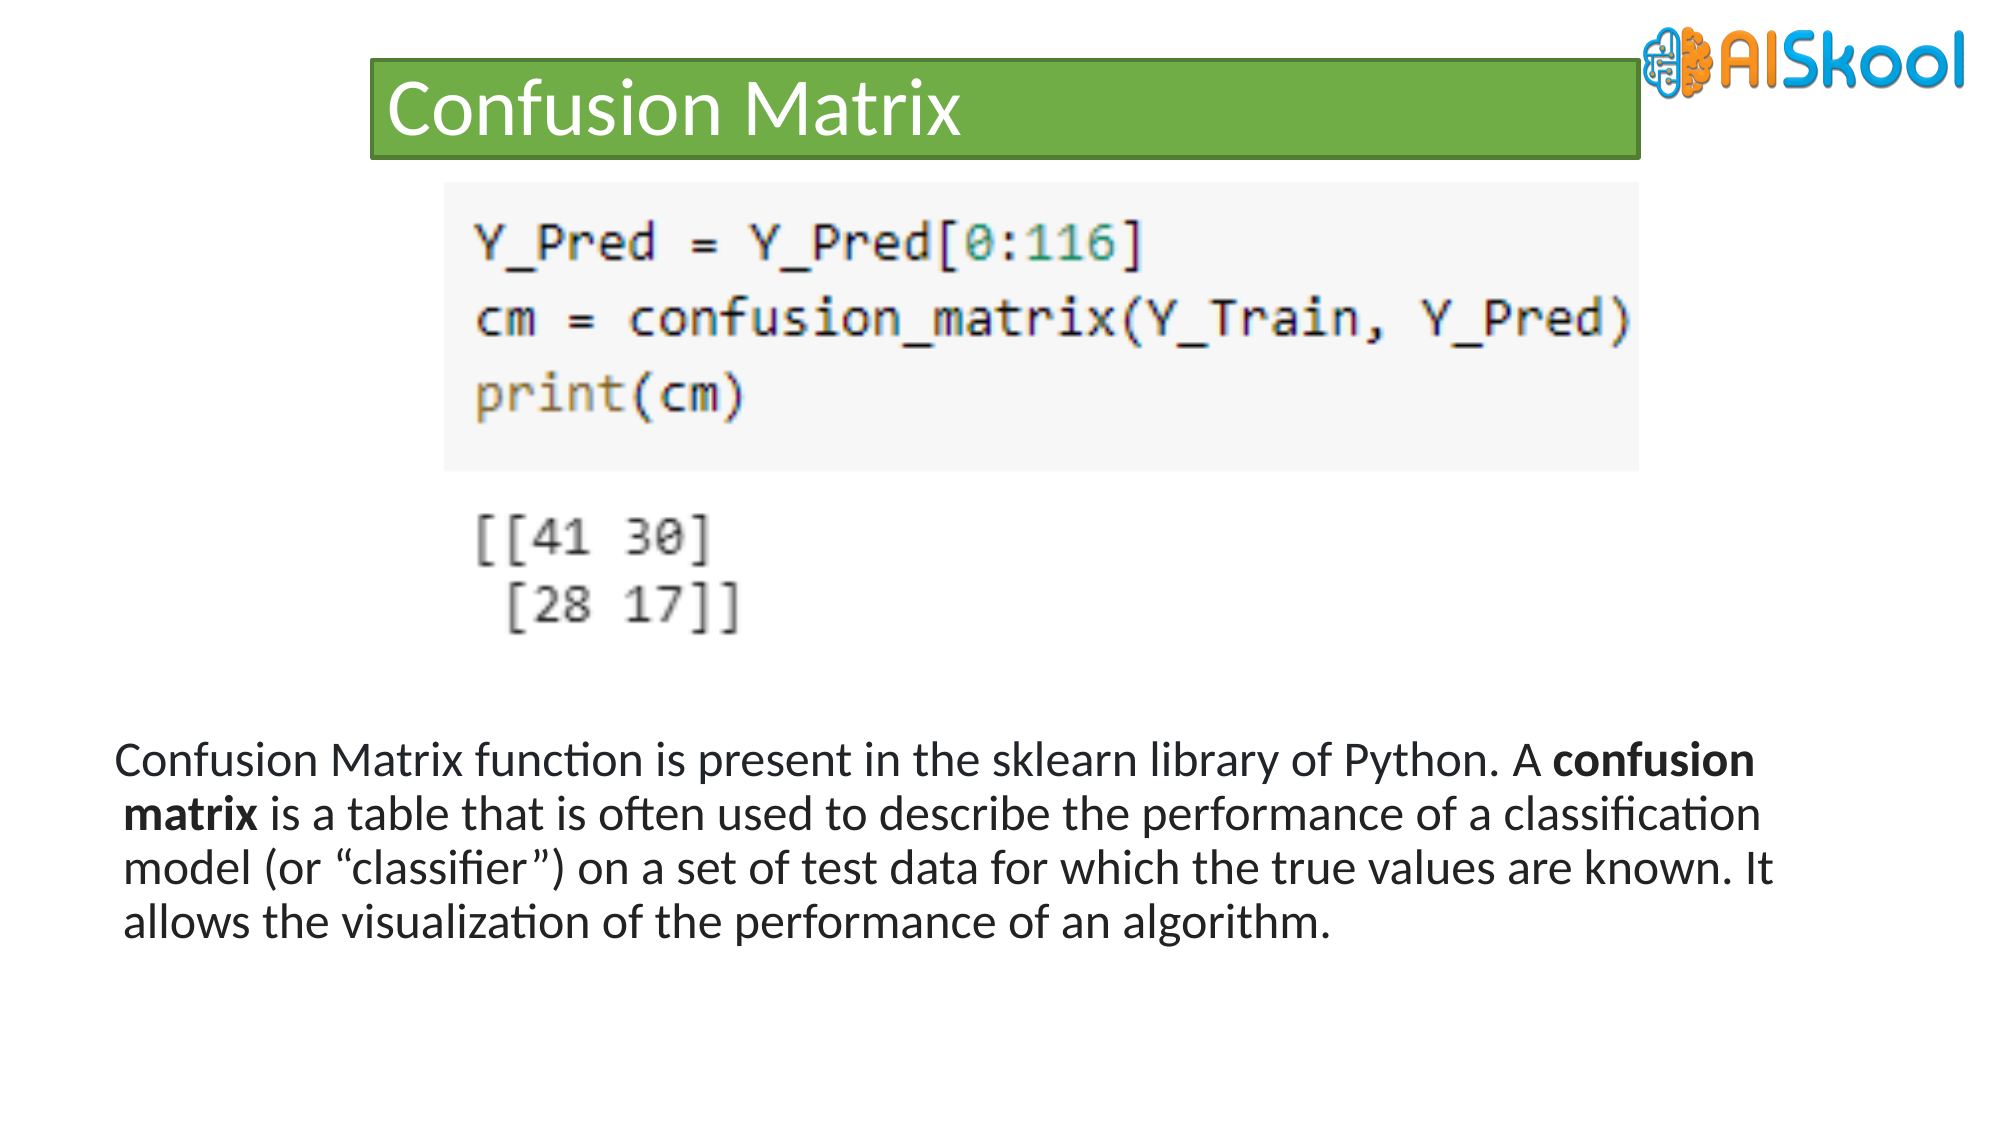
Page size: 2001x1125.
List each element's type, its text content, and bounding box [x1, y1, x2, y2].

list Confusion Matrix function is present in the sklearn library of Python. A confusion matrix is a table that is often used to describe the performance of a classification model (or “classifier”) on a set of test data for which the true values are known. It allows the visualization of the performance of an algorithm. [70, 725, 1901, 1058]
title Confusion Matrix [372, 59, 1639, 158]
picture [1641, 23, 1967, 101]
picture [444, 182, 1639, 671]
